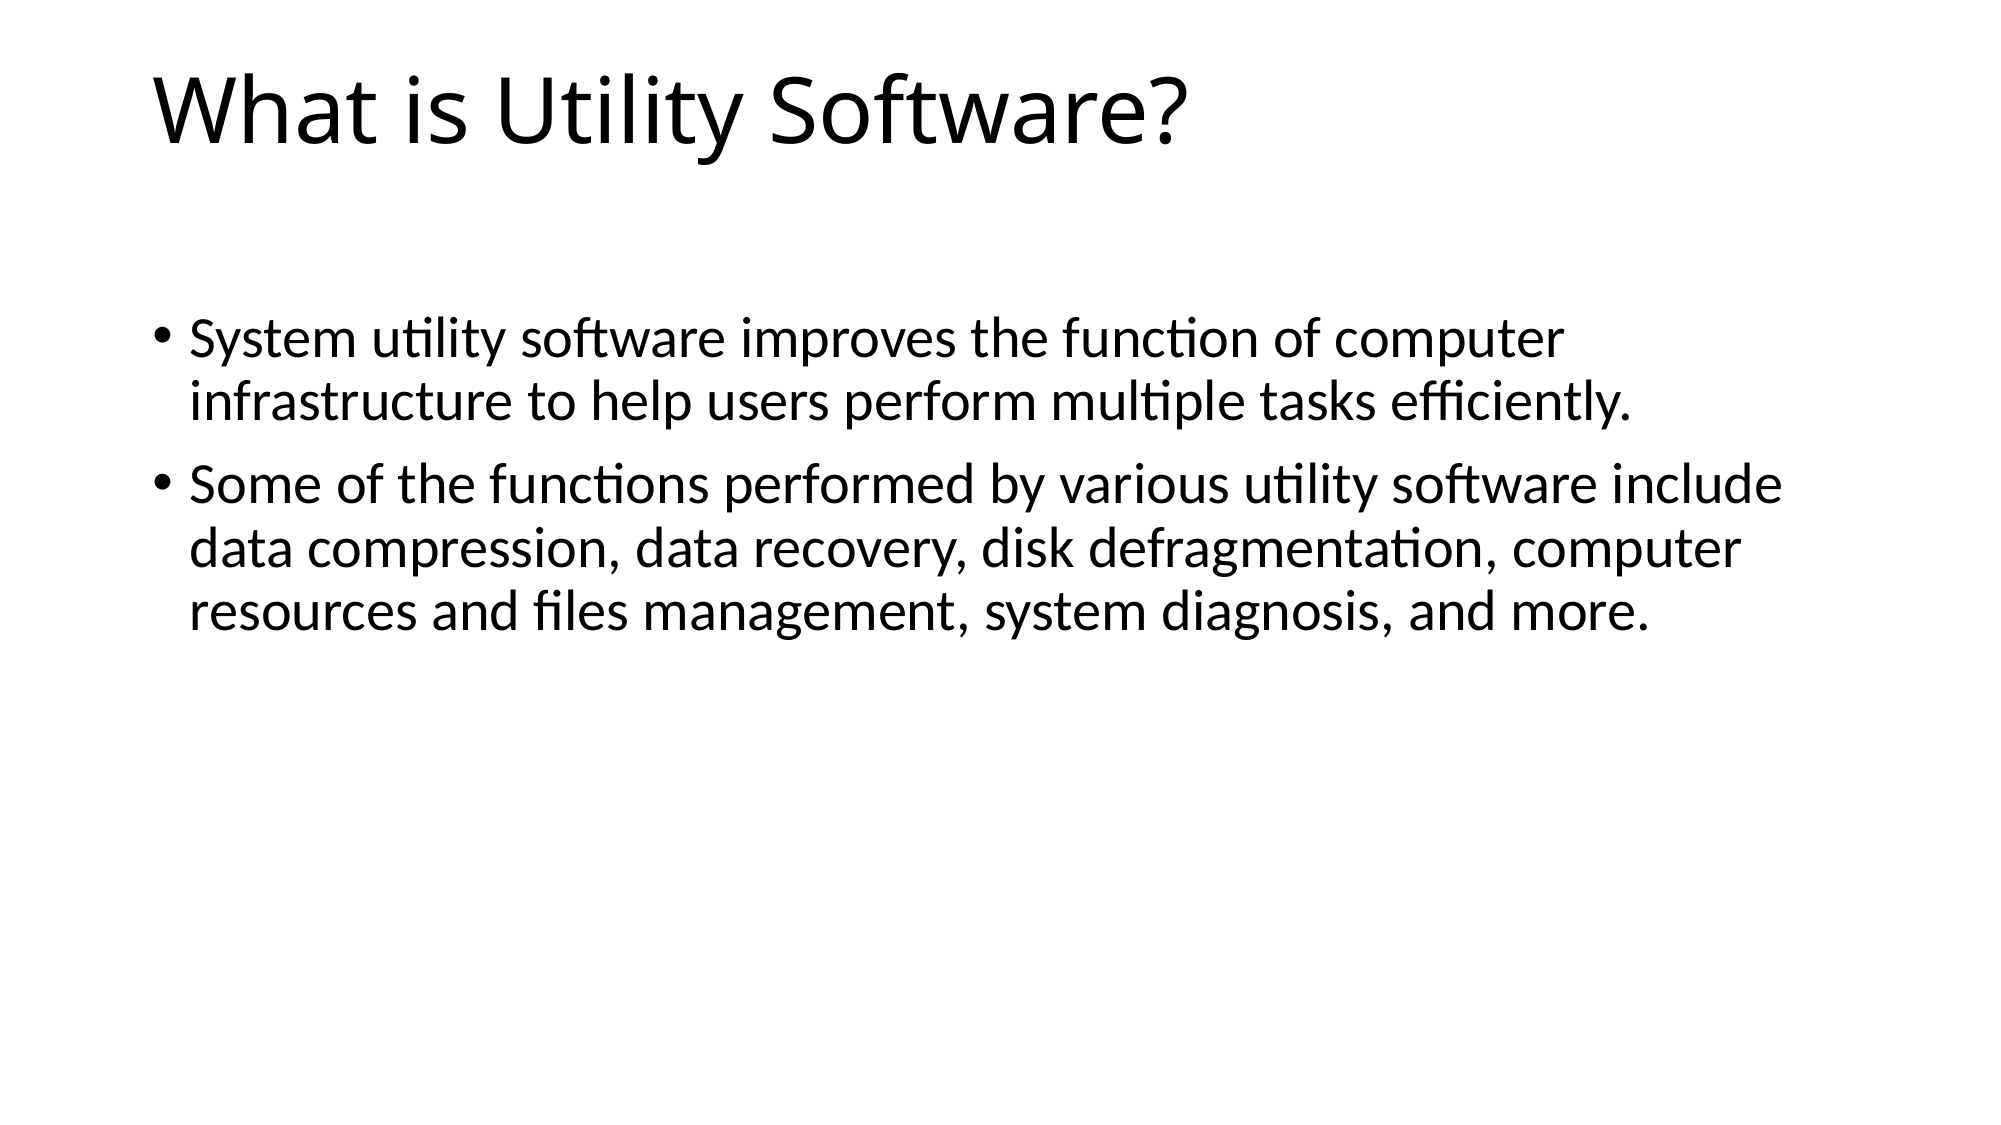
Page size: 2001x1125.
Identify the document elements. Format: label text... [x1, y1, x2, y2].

list System utility software improves the function of computer infrastructure to help users perform multiple tasks efficiently. Some of the functions performed by various utility software include data compression, data recovery, disk defragmentation, computer resources and files management, system diagnosis, and more. [137, 299, 1863, 1014]
title What is Utility Software? [137, 59, 1863, 278]
